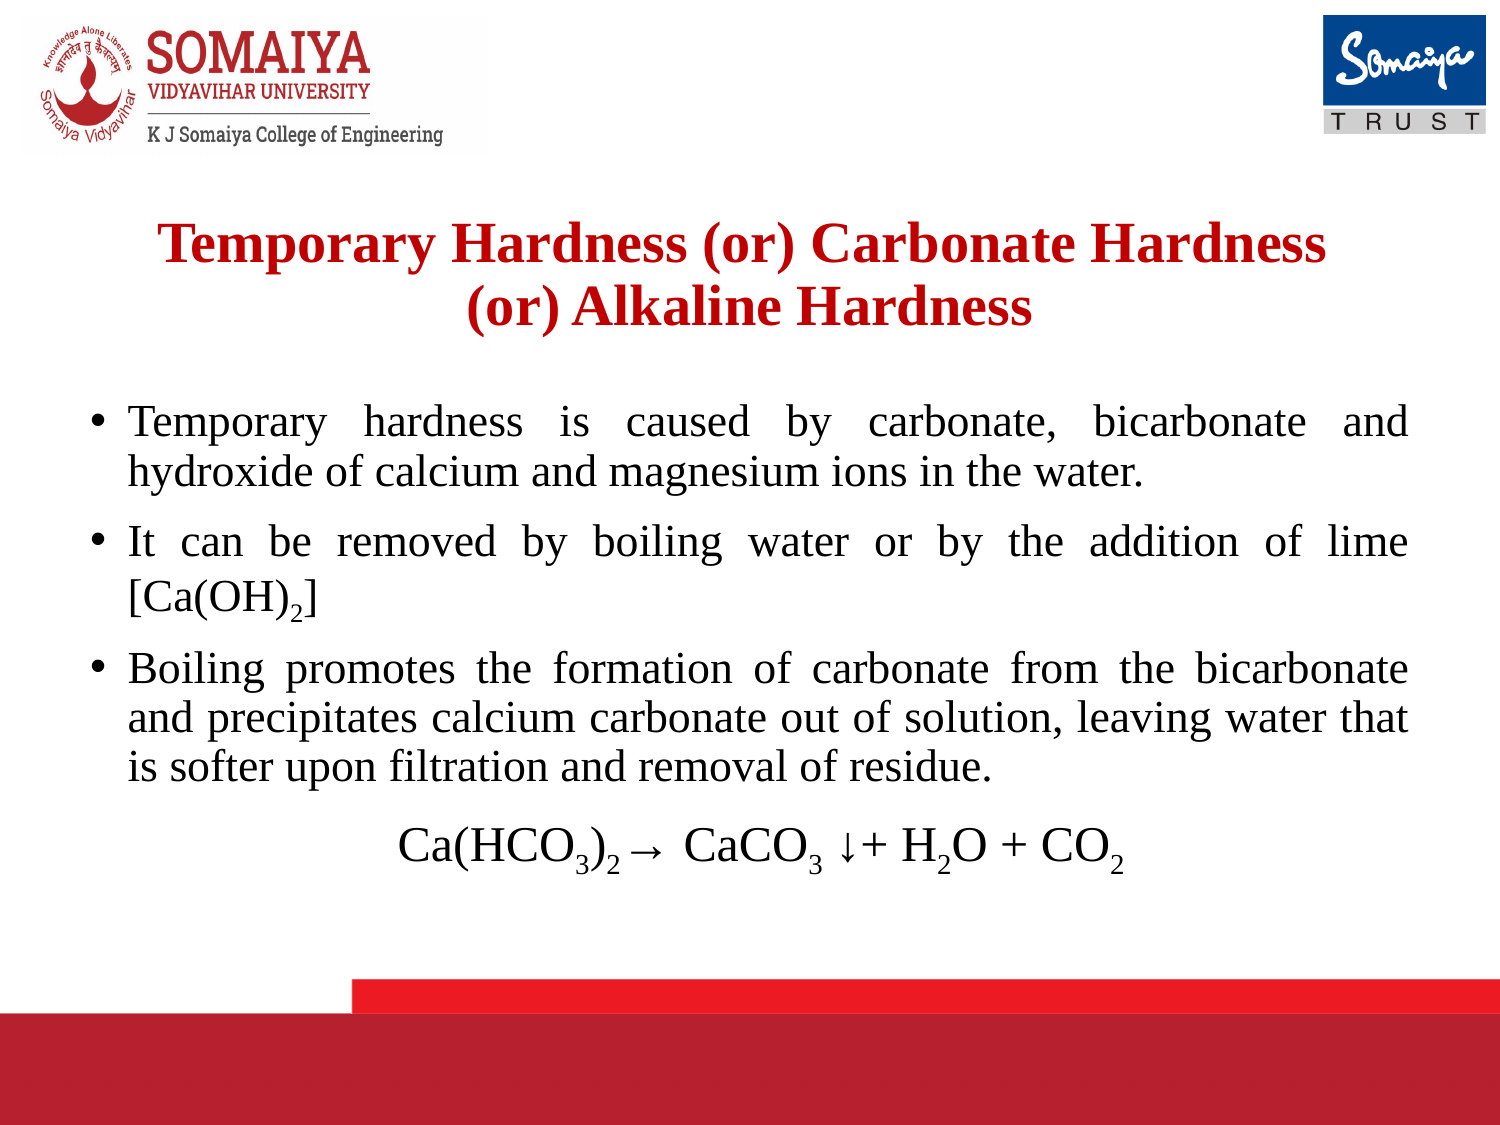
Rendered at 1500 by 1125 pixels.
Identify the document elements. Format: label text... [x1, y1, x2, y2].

text_box Temporary Hardness (or) Carbonate Hardness (or) Alkaline Hardness [74, 189, 1425, 360]
text_box Temporary hardness is caused by carbonate, bicarbonate and hydroxide of calcium and magnesium ions in the water. It can be removed by boiling water or by the addition of lime [Ca(OH)2] Boiling promotes the formation of carbonate from the bicarbonate and precipitates calcium carbonate out of solution, leaving water that is softer upon filtration and removal of residue. Ca(HCO3)2→ CaCO3 ↓+ H2O + CO2 [74, 389, 1425, 963]
picture [0, 980, 1500, 1125]
picture [1323, 15, 1486, 134]
picture [22, 15, 488, 157]
